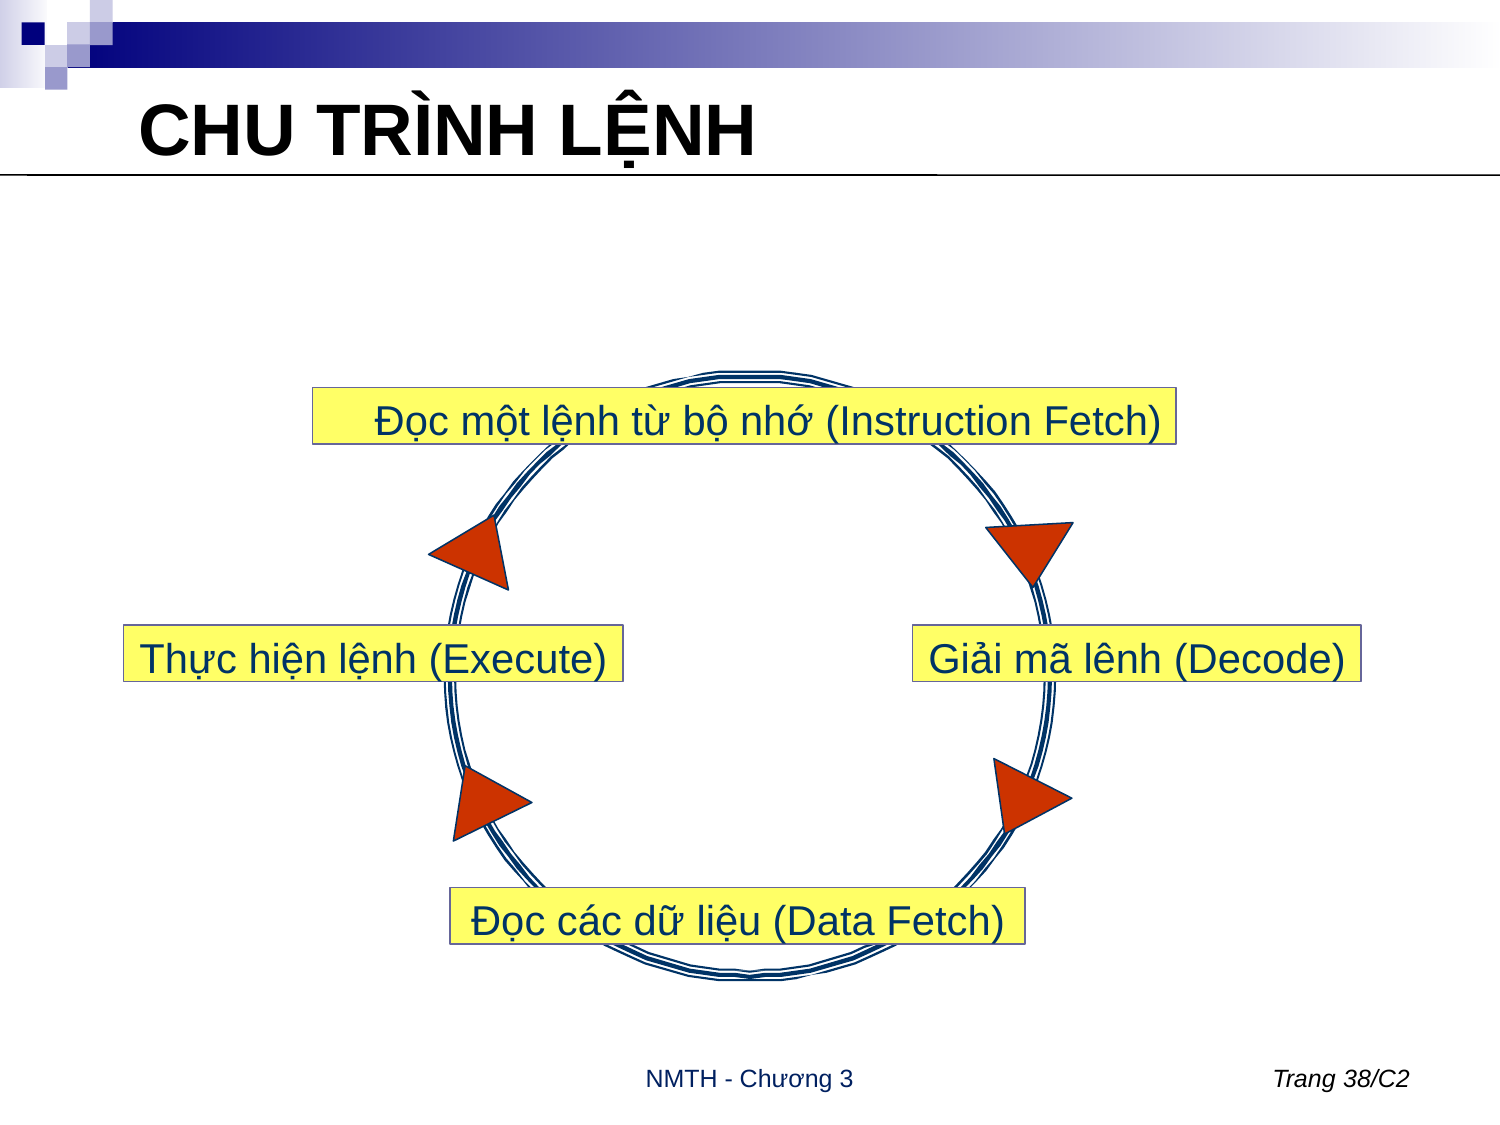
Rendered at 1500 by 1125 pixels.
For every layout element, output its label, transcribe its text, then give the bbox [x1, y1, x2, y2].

text_box [645, 370, 854, 387]
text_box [427, 514, 1075, 842]
text_box [929, 444, 1011, 514]
text_box Đọc một lệnh từ bộ nhớ (Instruction Fetch) [312, 387, 1176, 444]
text_box [489, 444, 570, 514]
text_box [601, 944, 899, 982]
title CHU TRÌNH LỆNH [126, 29, 768, 220]
text_box Thực hiện lệnh (Execute) [123, 624, 427, 682]
text_box [492, 842, 546, 887]
text_box [953, 842, 1008, 887]
slide_number Trang 38/C2 [1074, 1025, 1425, 1100]
text_box Đọc các dữ liệu (Data Fetch) [450, 887, 1025, 944]
text_box Giải mã lênh (Decode) [1075, 624, 1361, 682]
footer NMTH - Chương 3 [512, 1025, 988, 1100]
